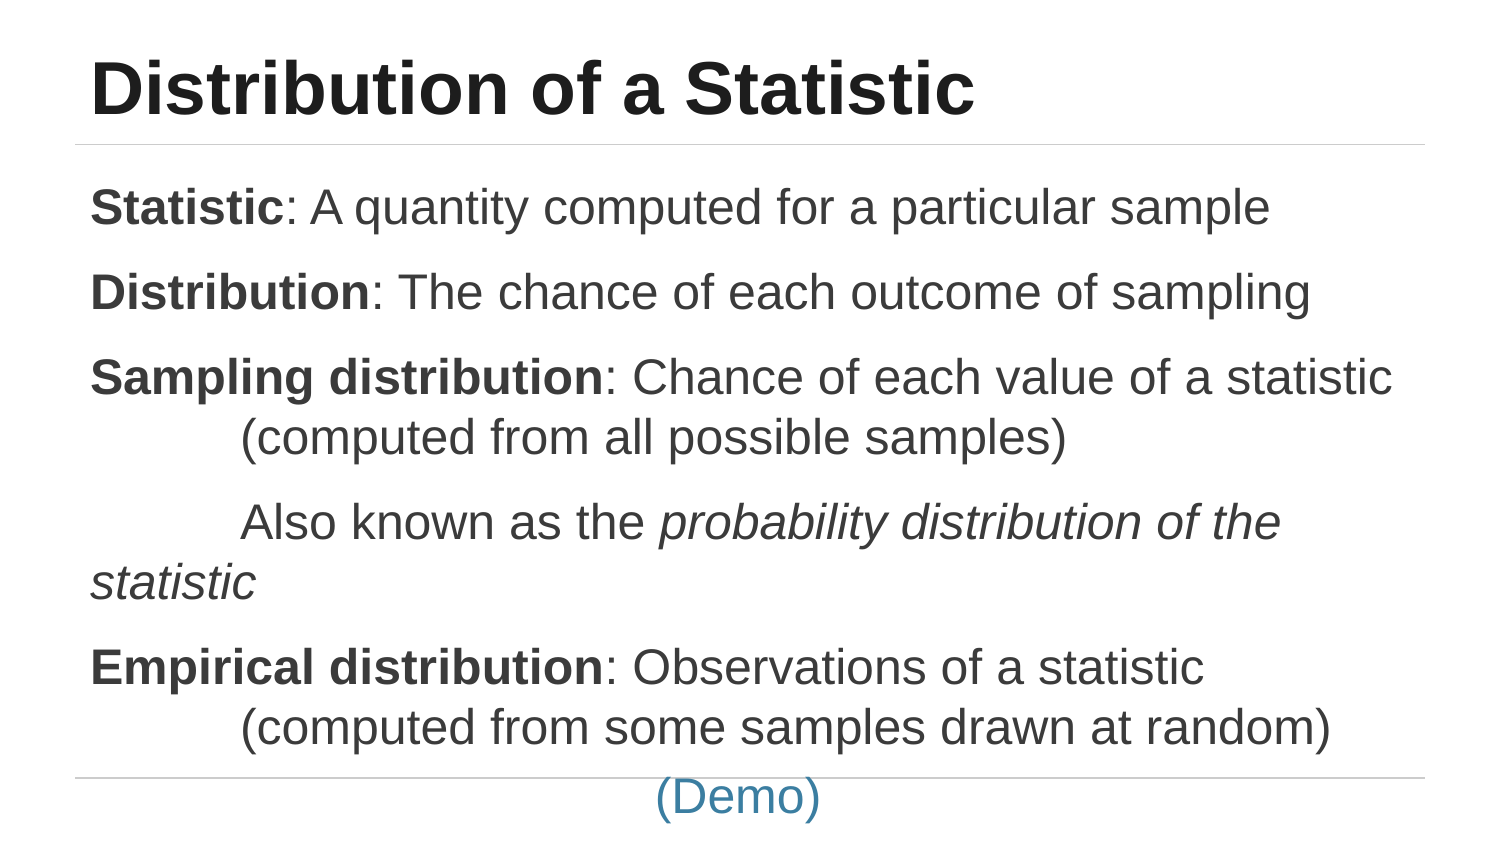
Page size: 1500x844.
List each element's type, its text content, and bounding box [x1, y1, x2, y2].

title Distribution of a Statistic [75, 33, 1175, 145]
text_box (Demo) [600, 748, 877, 844]
list Statistic: A quantity computed for a particular sample Distribution: The chance of each outcome of sampling Sampling distribution: Chance of each value of a statistic (computed from all possible samples) Also known as the probability distribution of the statistic Empirical distribution: Observations of a statistic (computed from some samples drawn at random) [75, 159, 1425, 754]
